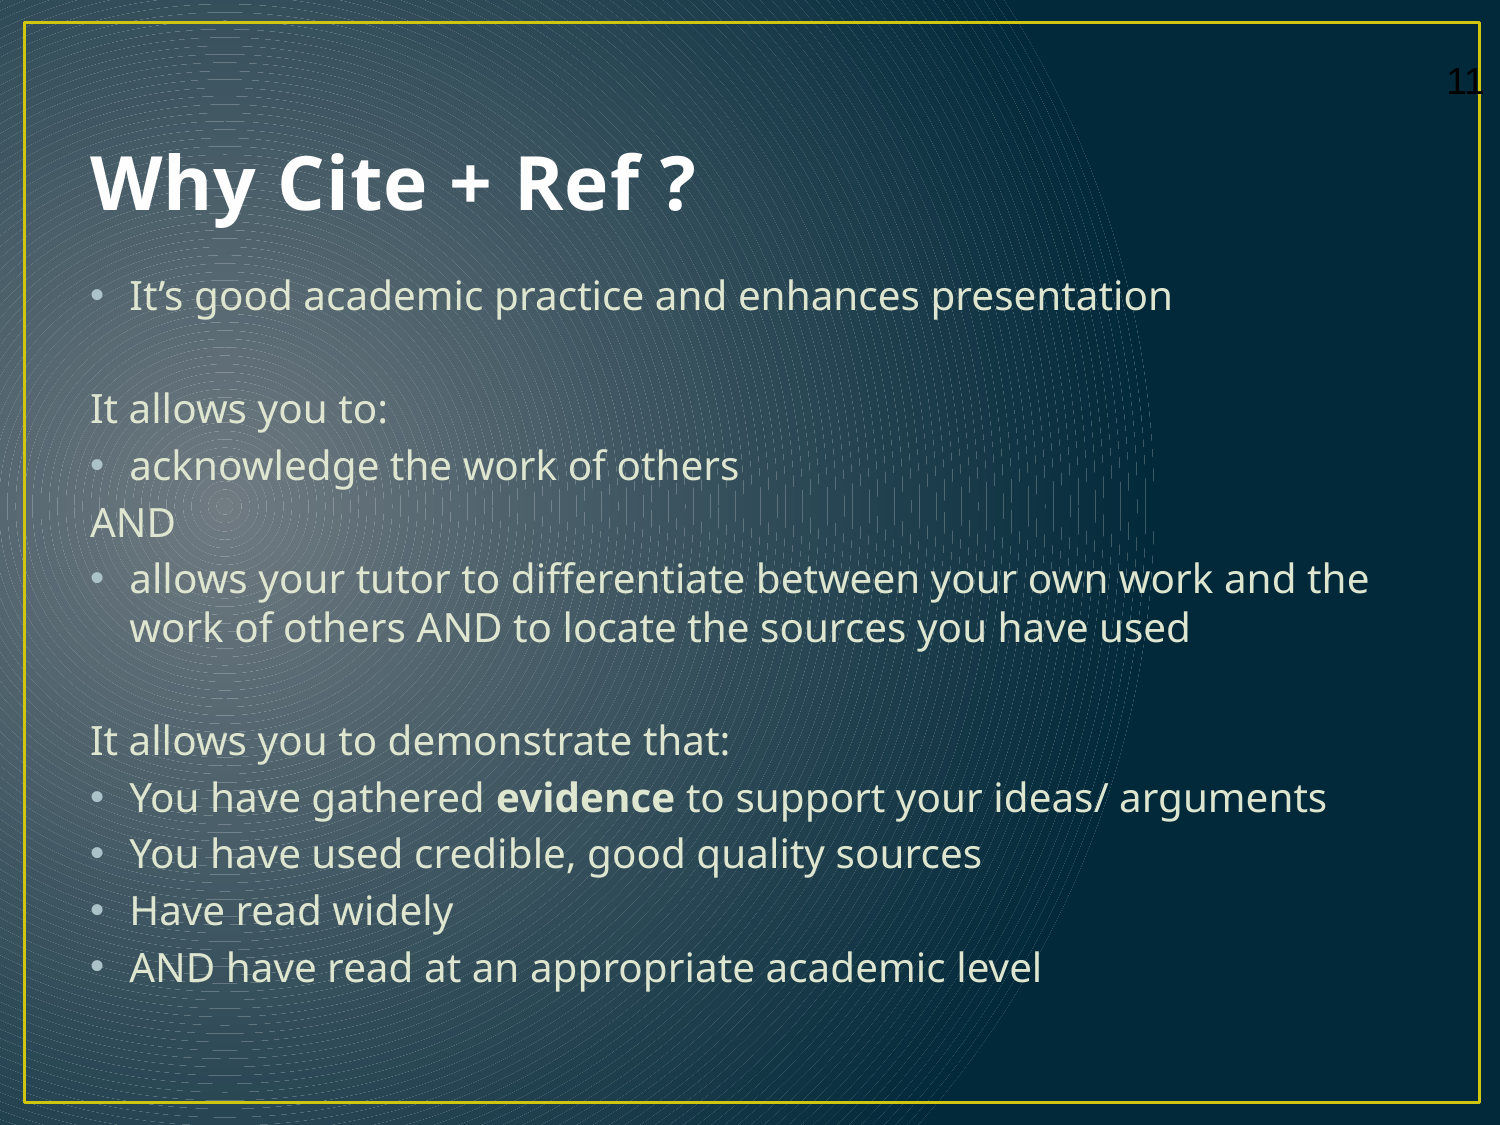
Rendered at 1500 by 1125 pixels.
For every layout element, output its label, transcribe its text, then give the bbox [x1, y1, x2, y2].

list It’s good academic practice and enhances presentation It allows you to: acknowledge the work of others AND allows your tutor to differentiate between your own work and the work of others AND to locate the sources you have used It allows you to demonstrate that: You have gathered evidence to support your ideas/ arguments You have used credible, good quality sources Have read widely AND have read at an appropriate academic level [75, 262, 1425, 1005]
title Why Cite + Ref ? [75, 45, 1425, 233]
